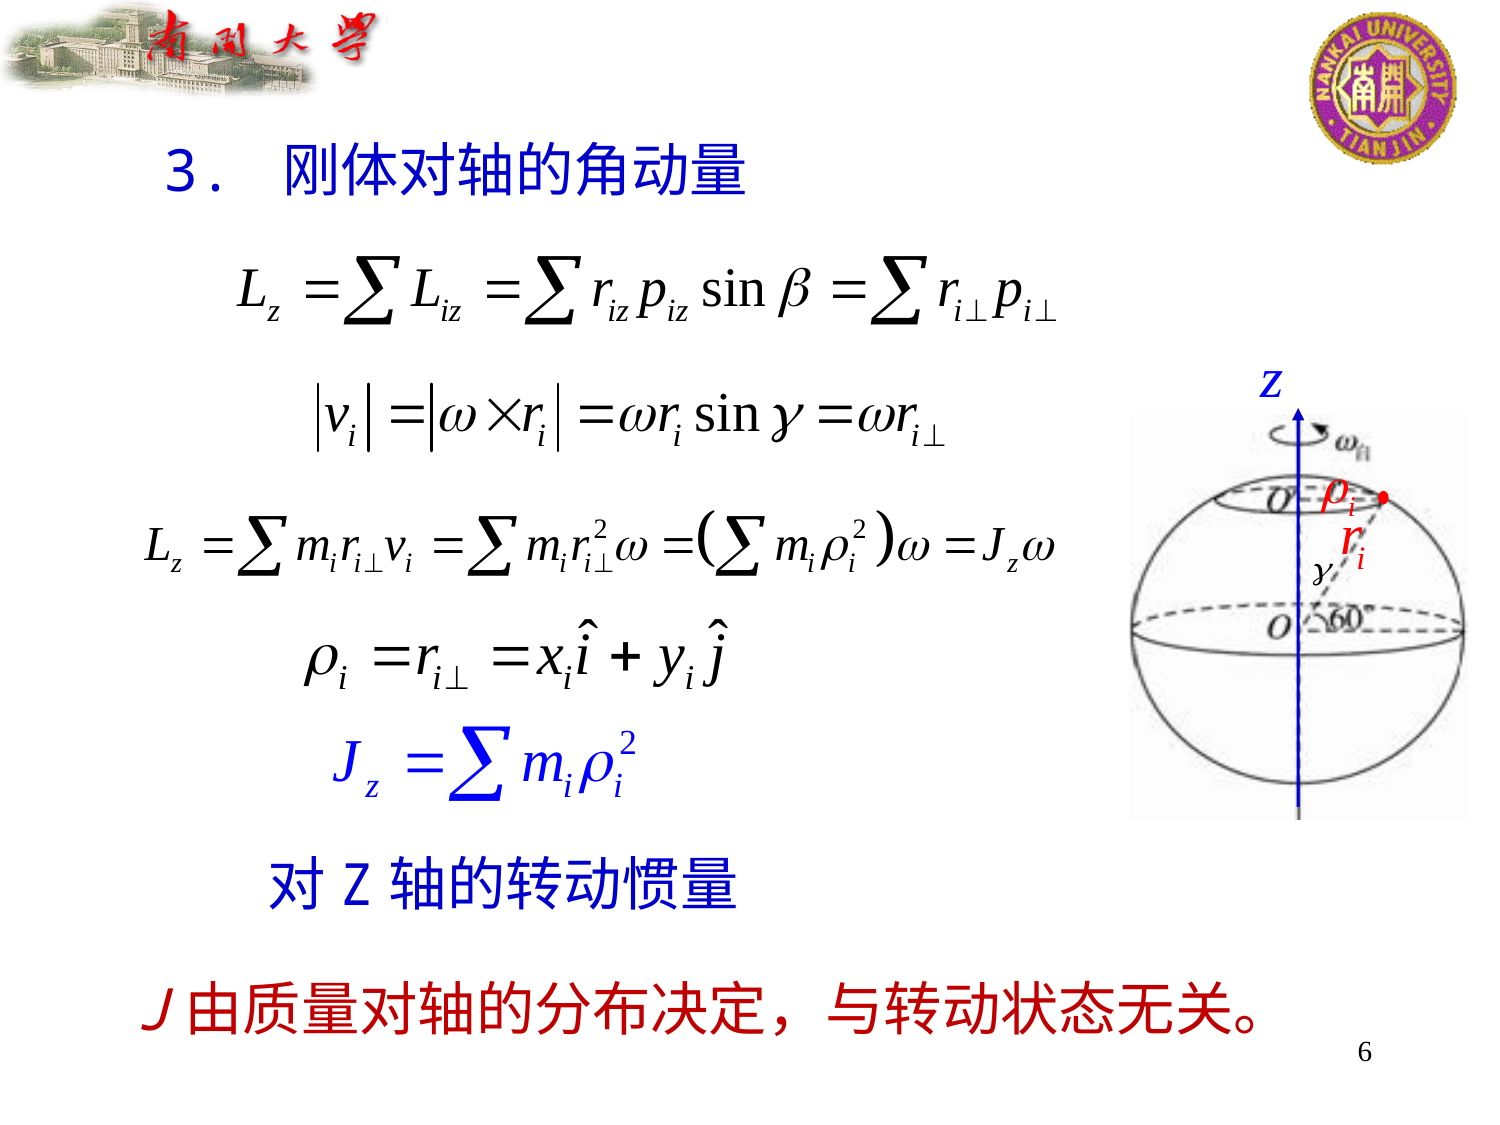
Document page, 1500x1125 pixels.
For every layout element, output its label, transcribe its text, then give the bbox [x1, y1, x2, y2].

text_box J由质量对轴的分布决定，与转动状态无关。 [121, 964, 1307, 1050]
picture [0, 0, 388, 100]
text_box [135, 503, 1063, 593]
slide_number 6 [1074, 1024, 1388, 1101]
text_box 对Z轴的转动惯量 [252, 839, 754, 924]
picture [1262, 0, 1500, 178]
text_box 3. 刚体对轴的角动量 [148, 125, 763, 211]
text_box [320, 715, 656, 818]
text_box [292, 603, 740, 705]
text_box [1128, 359, 1468, 820]
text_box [306, 370, 957, 465]
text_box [227, 246, 1074, 340]
